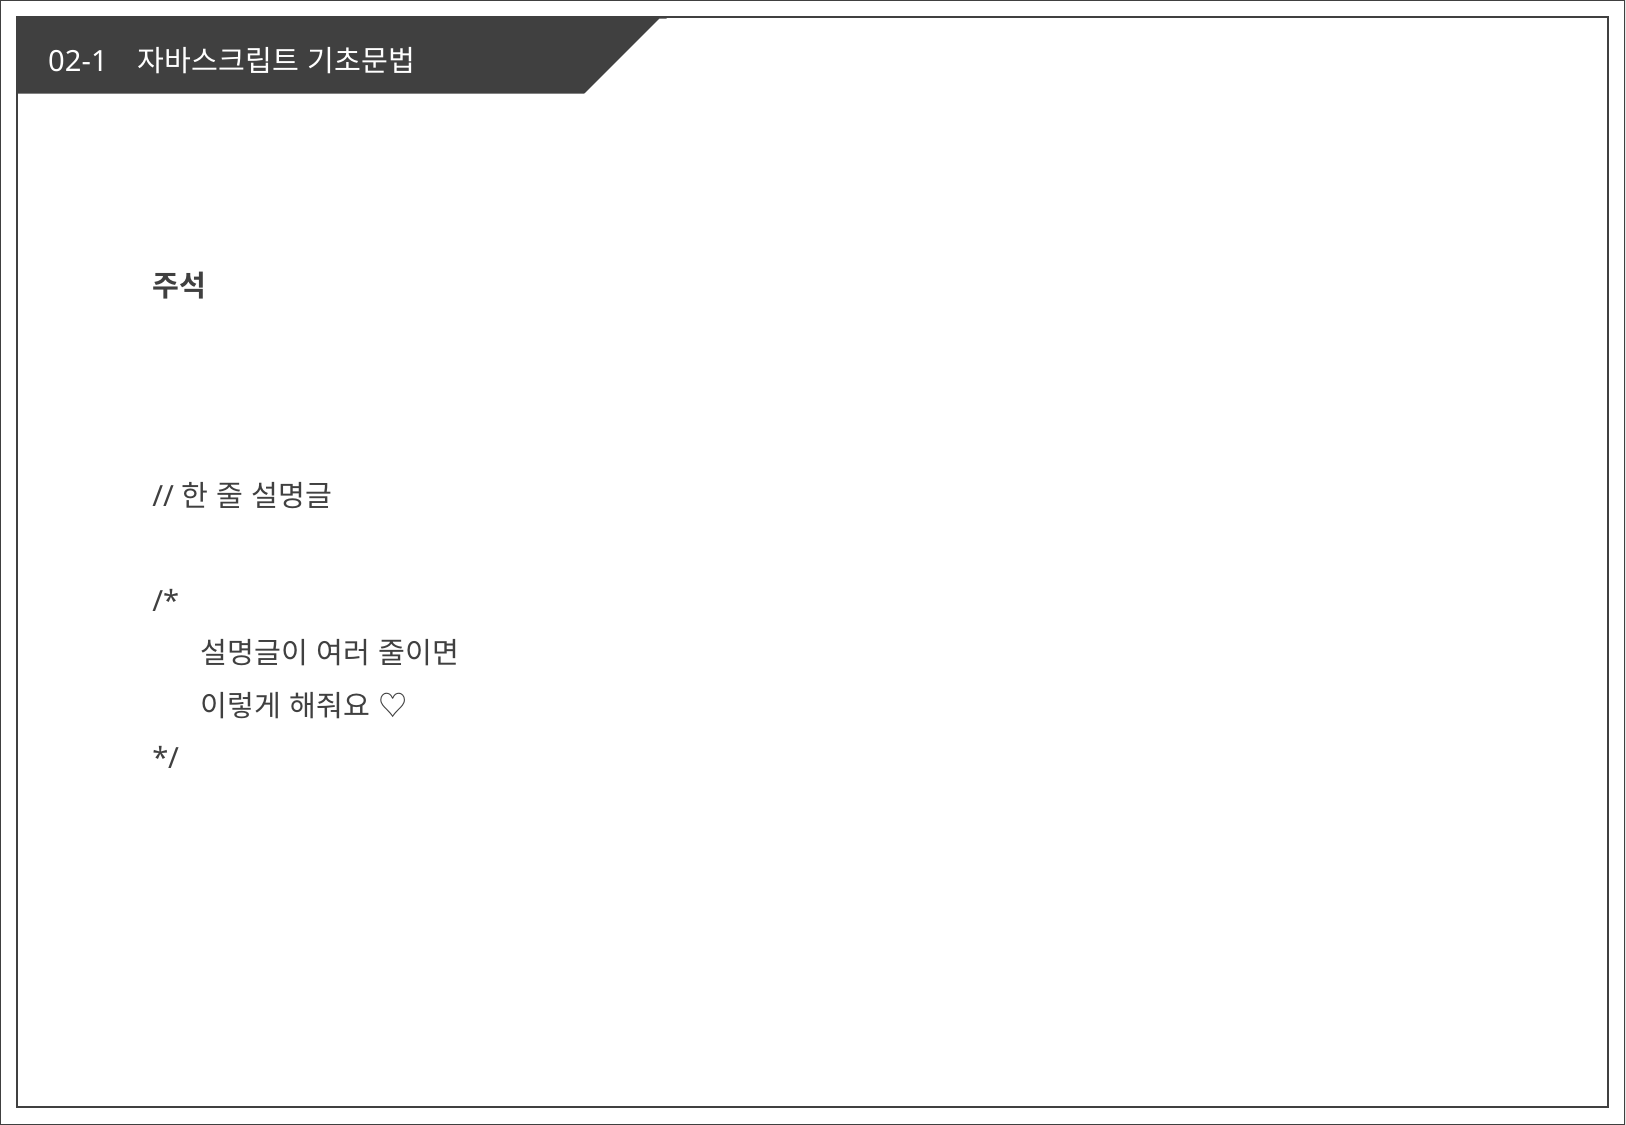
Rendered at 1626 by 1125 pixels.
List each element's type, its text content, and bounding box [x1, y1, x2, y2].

text_box 주석 //한 줄 설명글 /* 설명글이 여러 줄이면 이렇게 해줘요 ♡ */ [137, 242, 619, 782]
